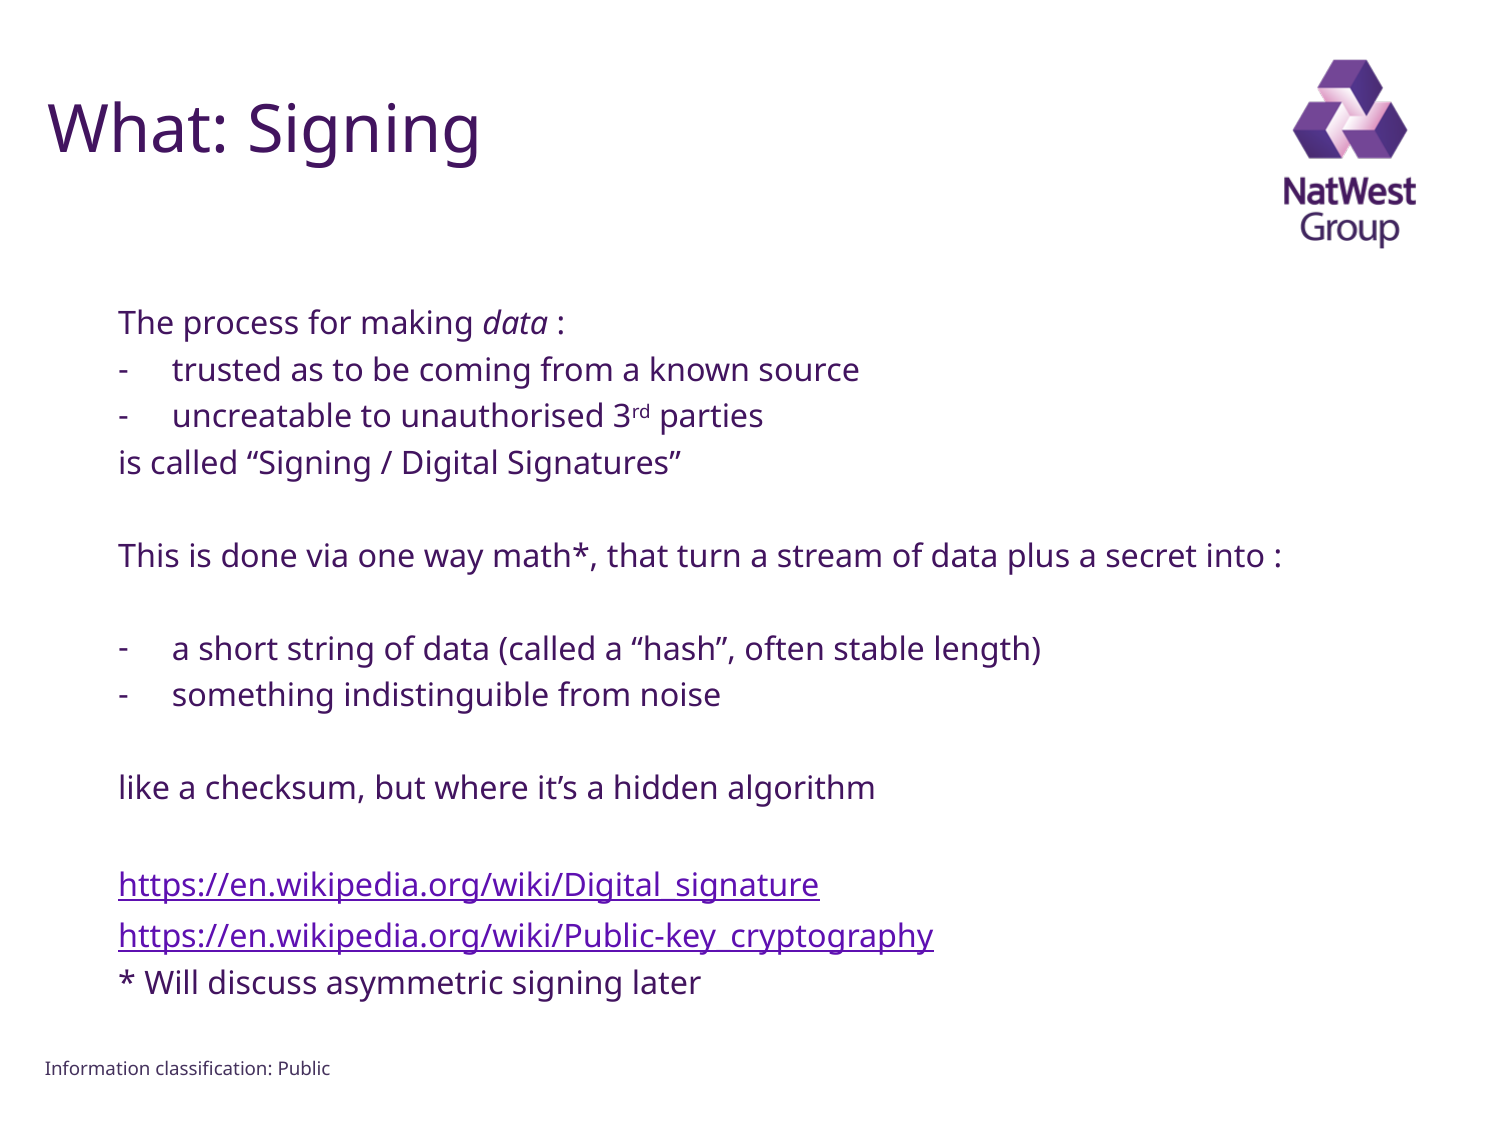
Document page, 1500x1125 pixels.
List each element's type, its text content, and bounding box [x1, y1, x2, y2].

list The process for making data : trusted as to be coming from a known source uncreatable to unauthorised 3rd parties is called “Signing / Digital Signatures” This is done via one way math*, that turn a stream of data plus a secret into : a short string of data (called a “hash”, often stable length) something indistinguible from noise like a checksum, but where it’s a hidden algorithm https://en.wikipedia.org/wiki/Digital_signature https://en.wikipedia.org/wiki/Public-key_cryptography * Will discuss asymmetric signing later [103, 299, 1397, 1014]
title What: Signing [32, 22, 1326, 240]
picture [1256, 32, 1444, 249]
